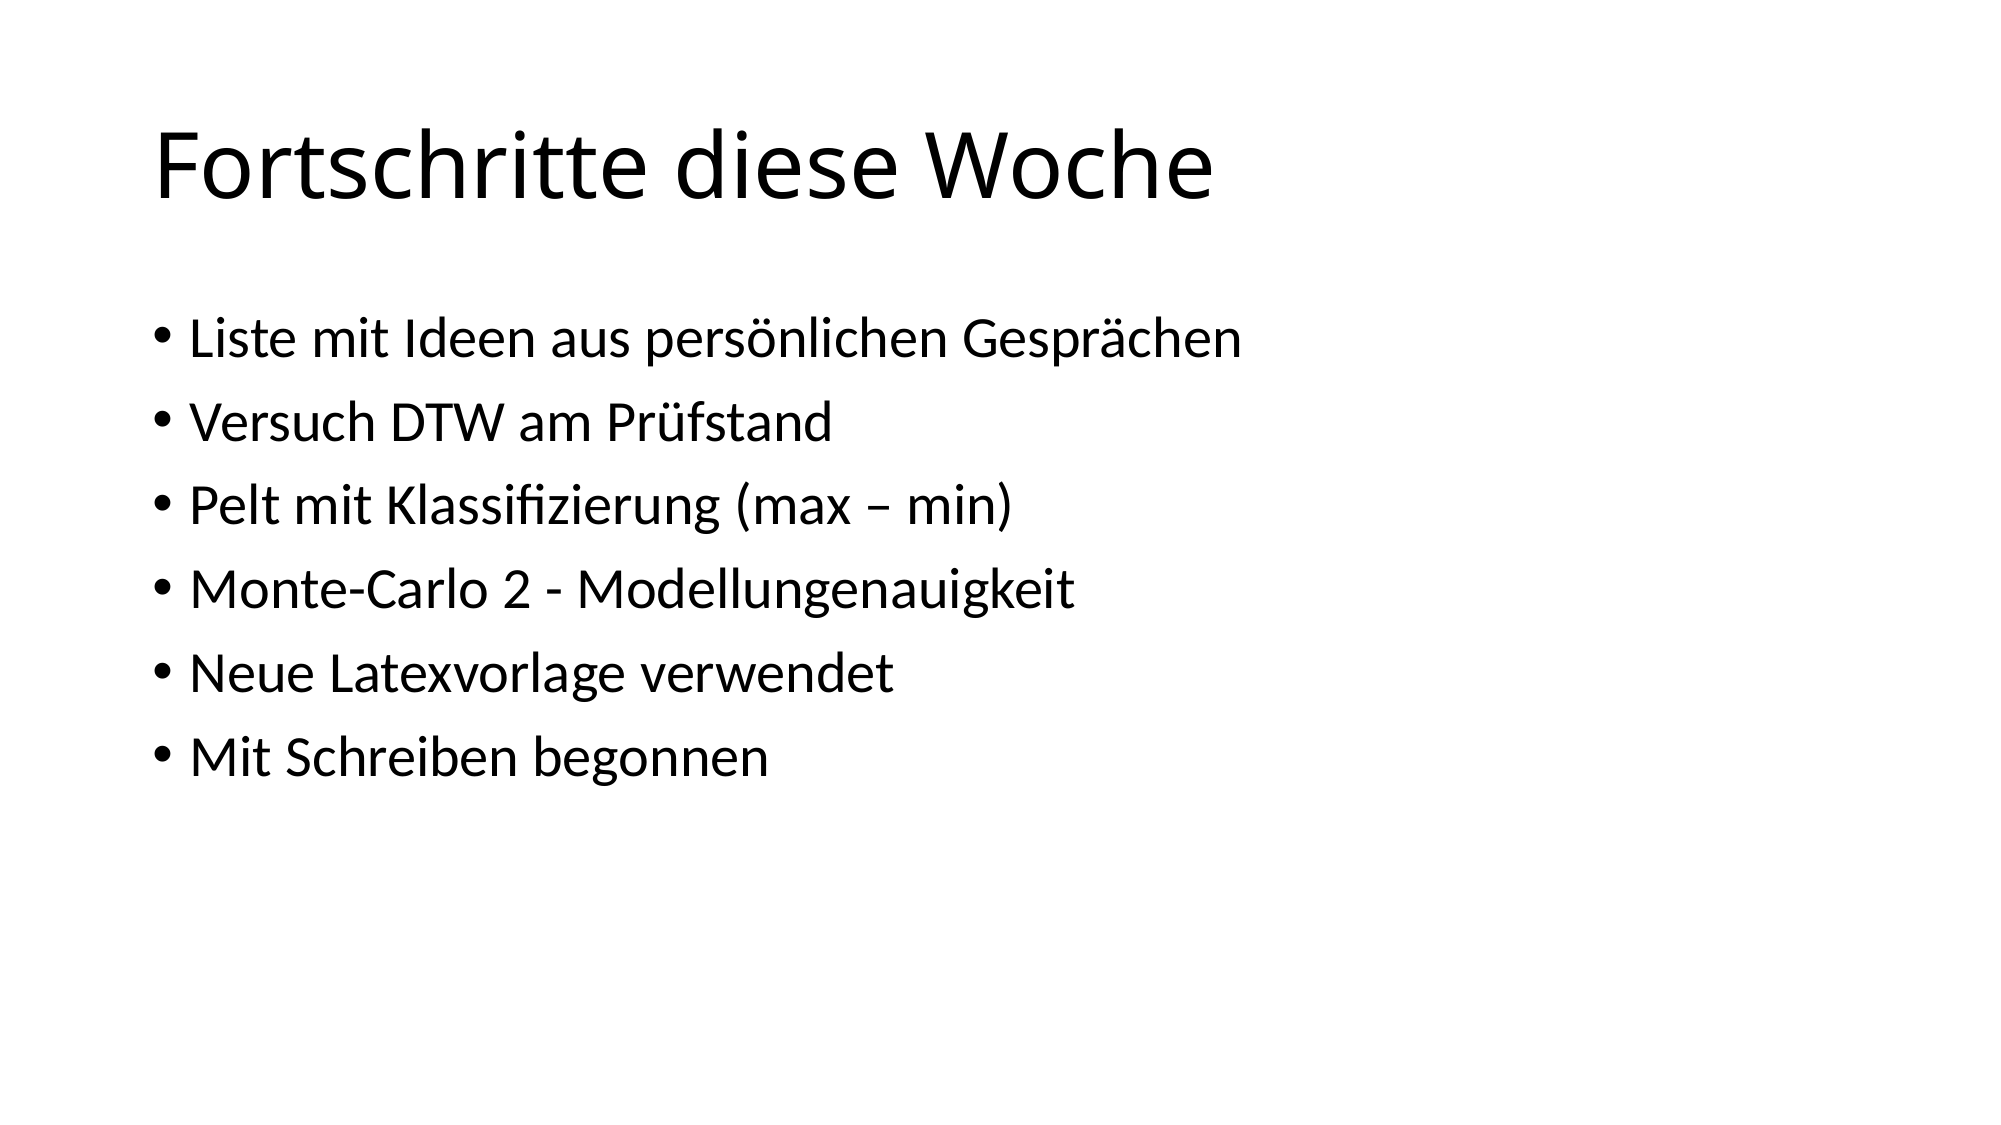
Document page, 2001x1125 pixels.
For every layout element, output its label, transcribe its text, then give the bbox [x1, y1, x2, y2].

list Liste mit Ideen aus persönlichen Gesprächen Versuch DTW am Prüfstand Pelt mit Klassifizierung (max – min) Monte-Carlo 2 - Modellungenauigkeit Neue Latexvorlage verwendet Mit Schreiben begonnen [137, 299, 1863, 1014]
title Fortschritte diese Woche [137, 59, 1863, 278]
